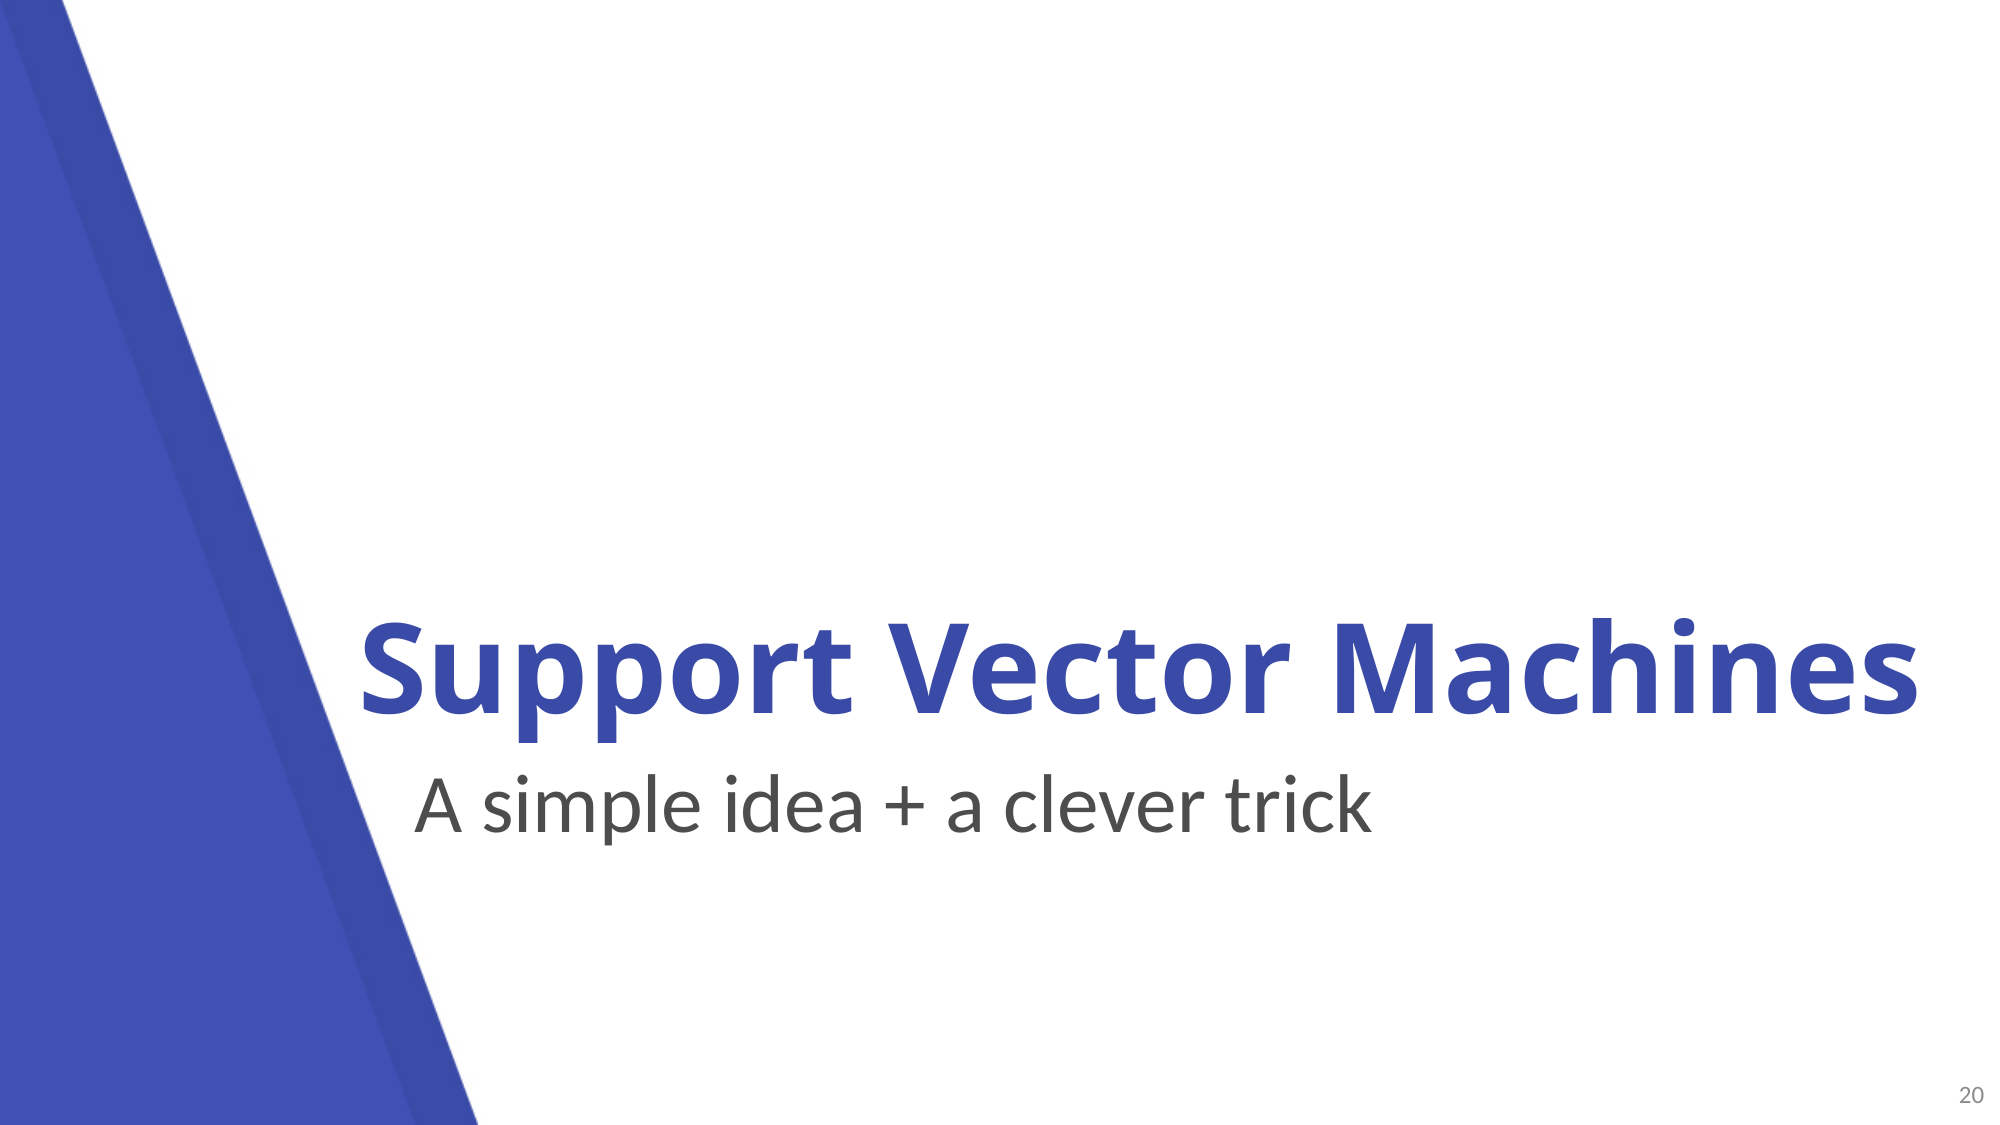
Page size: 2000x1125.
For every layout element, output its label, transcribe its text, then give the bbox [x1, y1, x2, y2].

title Support Vector Machines [343, 350, 1974, 749]
picture [0, 0, 2000, 1125]
slide_number 20 [1899, 1063, 2000, 1124]
list A simple idea + a clever trick [399, 752, 1974, 999]
